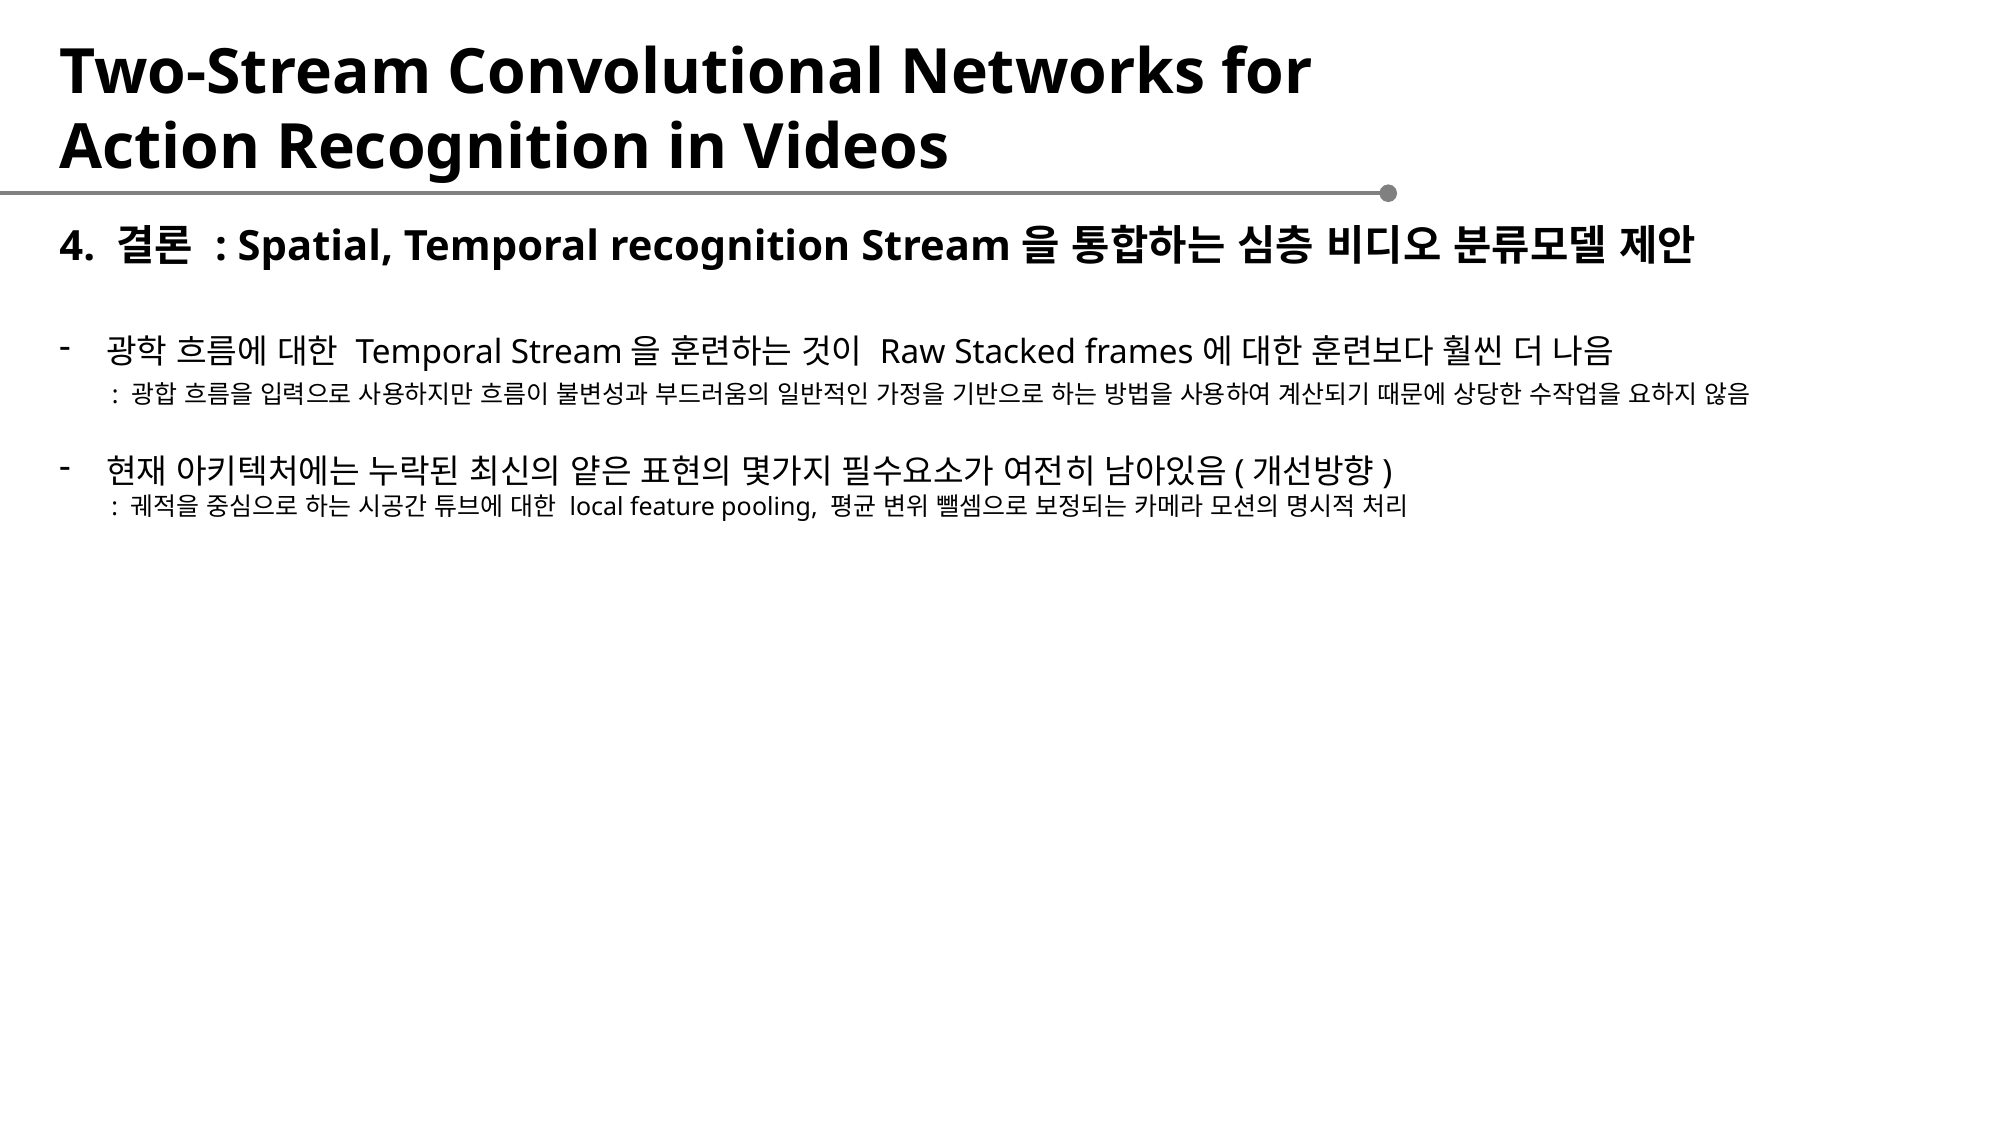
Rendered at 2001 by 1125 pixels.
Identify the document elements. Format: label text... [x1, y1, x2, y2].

text_box [1378, 183, 1399, 204]
text_box 광학 흐름에 대한 Temporal Stream을 훈련하는 것이 Raw Stacked frames에 대한 훈련보다 훨씬 더 나음 : 광합 흐름을 입력으로 사용하지만 흐름이 불변성과 부드러움의 일반적인 가정을 기반으로 하는 방법을 사용하여 계산되기 때문에 상당한 수작업을 요하지 않음 현재 아키텍처에는 누락된 최신의 얕은 표현의 몇가지 필수요소가 여전히 남아있음(개선방향) : 궤적을 중심으로 하는 시공간 튜브에 대한 local feature pooling, 평균 변위 뺄셈으로 보정되는 카메라 모션의 명시적 처리 [44, 326, 1868, 528]
text_box Two-Stream Convolutional Networks for Action Recognition in Videos [44, 23, 1388, 189]
text_box 4. 결론 : Spatial, Temporal recognition Stream을 통합하는 심층 비디오 분류모델 제안 [44, 210, 1911, 326]
